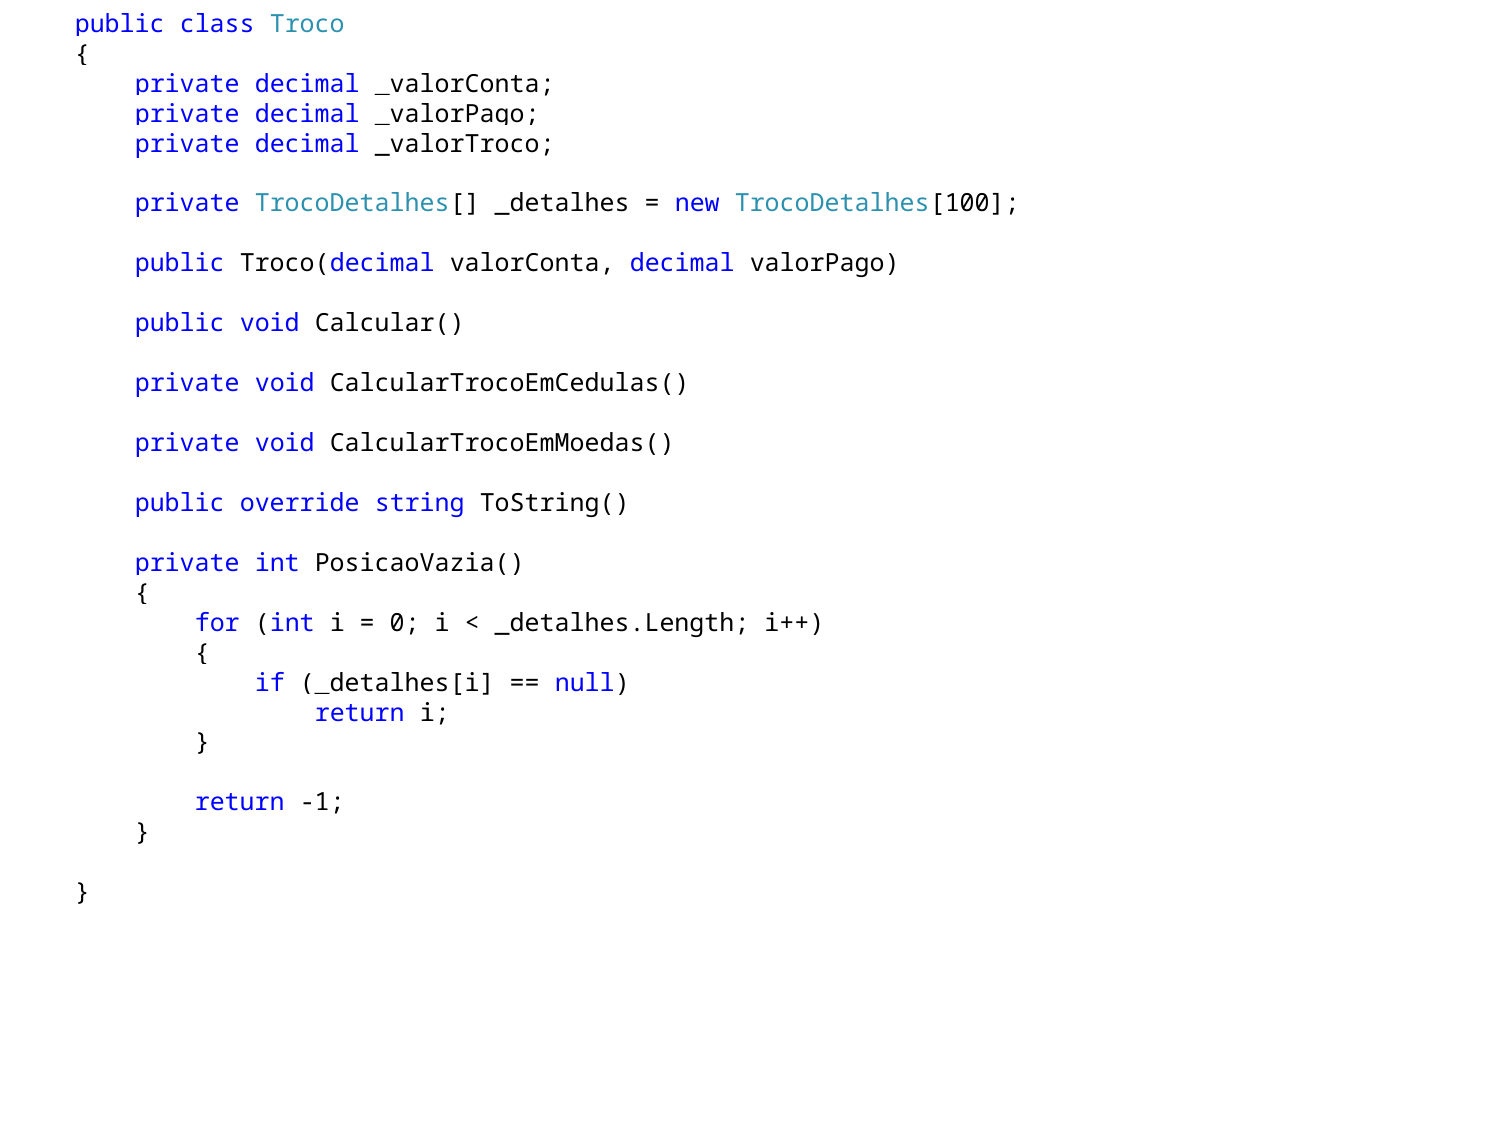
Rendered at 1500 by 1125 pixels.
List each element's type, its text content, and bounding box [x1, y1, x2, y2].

text_box public class Troco { private decimal _valorConta; private decimal _valorPago; private decimal _valorTroco; private TrocoDetalhes[] _detalhes = new TrocoDetalhes[100]; public Troco(decimal valorConta, decimal valorPago) public void Calcular() private void CalcularTrocoEmCedulas() private void CalcularTrocoEmMoedas() public override string ToString() private int PosicaoVazia() { for (int i = 0; i < _detalhes.Length; i++) { if (_detalhes[i] == null) return i; } return -1; } } [0, 0, 1211, 913]
